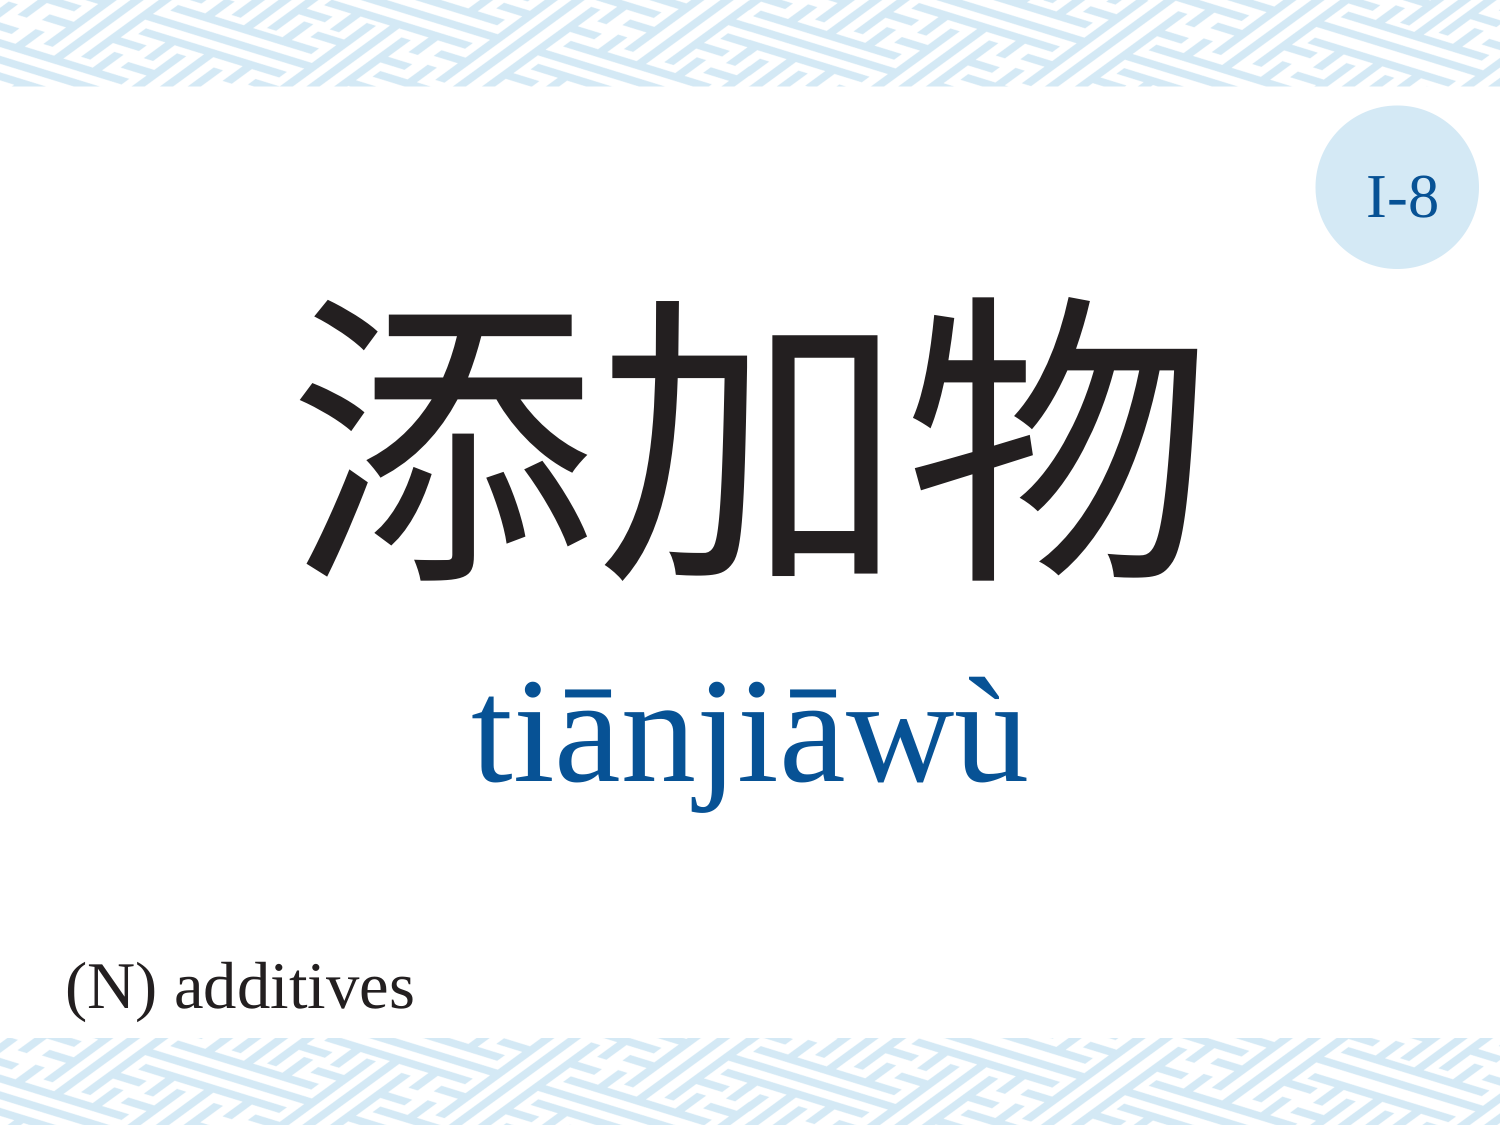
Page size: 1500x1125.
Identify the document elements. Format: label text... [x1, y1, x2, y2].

picture [0, 0, 1500, 1125]
text_box (N) additives [62, 942, 417, 1023]
text_box I-8 添加物 tiānjiāwù [285, 154, 1441, 812]
